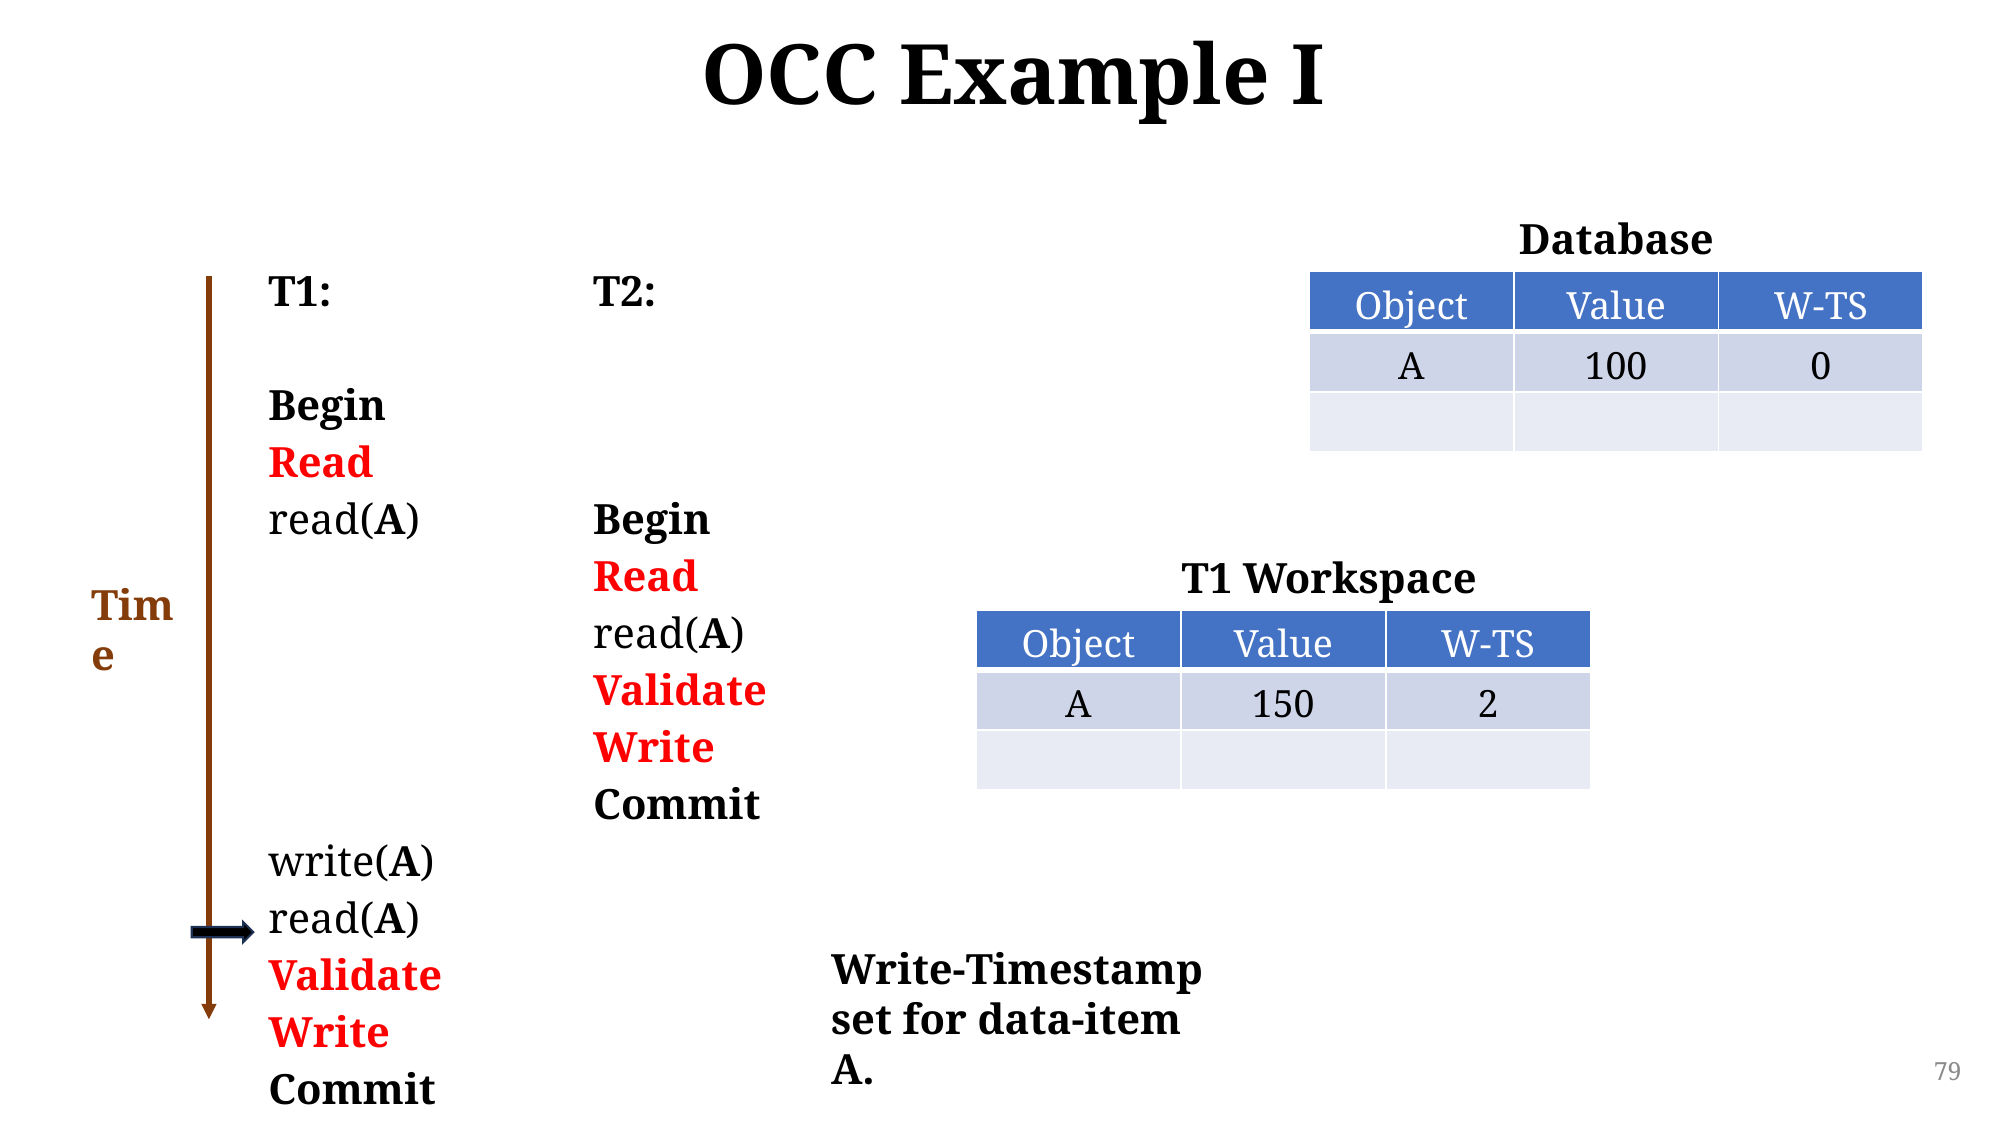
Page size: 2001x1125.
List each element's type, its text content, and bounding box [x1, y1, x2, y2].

text_box T1 Workspace [1166, 544, 1492, 610]
table_cell 150 [1182, 673, 1385, 729]
table_header T2: Begin Read read(A) Validate Write Commit [578, 254, 886, 1124]
table_cell [1387, 731, 1590, 789]
table_cell [977, 731, 1180, 789]
table_header Value [1515, 272, 1718, 329]
table_cell [1182, 731, 1385, 789]
table_header T1: Begin Read read(A) write(A) read(A) Validate Write Commit [253, 254, 578, 1124]
table_cell 0 [1719, 334, 1922, 391]
table_cell 100 [1515, 334, 1718, 391]
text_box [76, 275, 211, 1020]
table_header W-TS [1719, 272, 1922, 329]
table_cell A [1310, 334, 1513, 391]
table_cell 2 [1387, 673, 1590, 729]
table_header Value [1182, 611, 1385, 667]
table_cell [1310, 393, 1513, 451]
table_header Object [977, 611, 1180, 667]
title OCC Example I [150, 3, 1876, 152]
table_cell [1515, 393, 1718, 451]
table_cell A [977, 673, 1180, 729]
table_header Object [1310, 272, 1513, 329]
table_header W-TS [1387, 611, 1590, 667]
text_box [211, 919, 255, 945]
text_box Database [1503, 205, 1729, 271]
text_box Write-Timestamp set for data-item A. [816, 935, 1245, 1100]
table_cell [1719, 393, 1922, 451]
slide_number 79 [1526, 1042, 1977, 1103]
